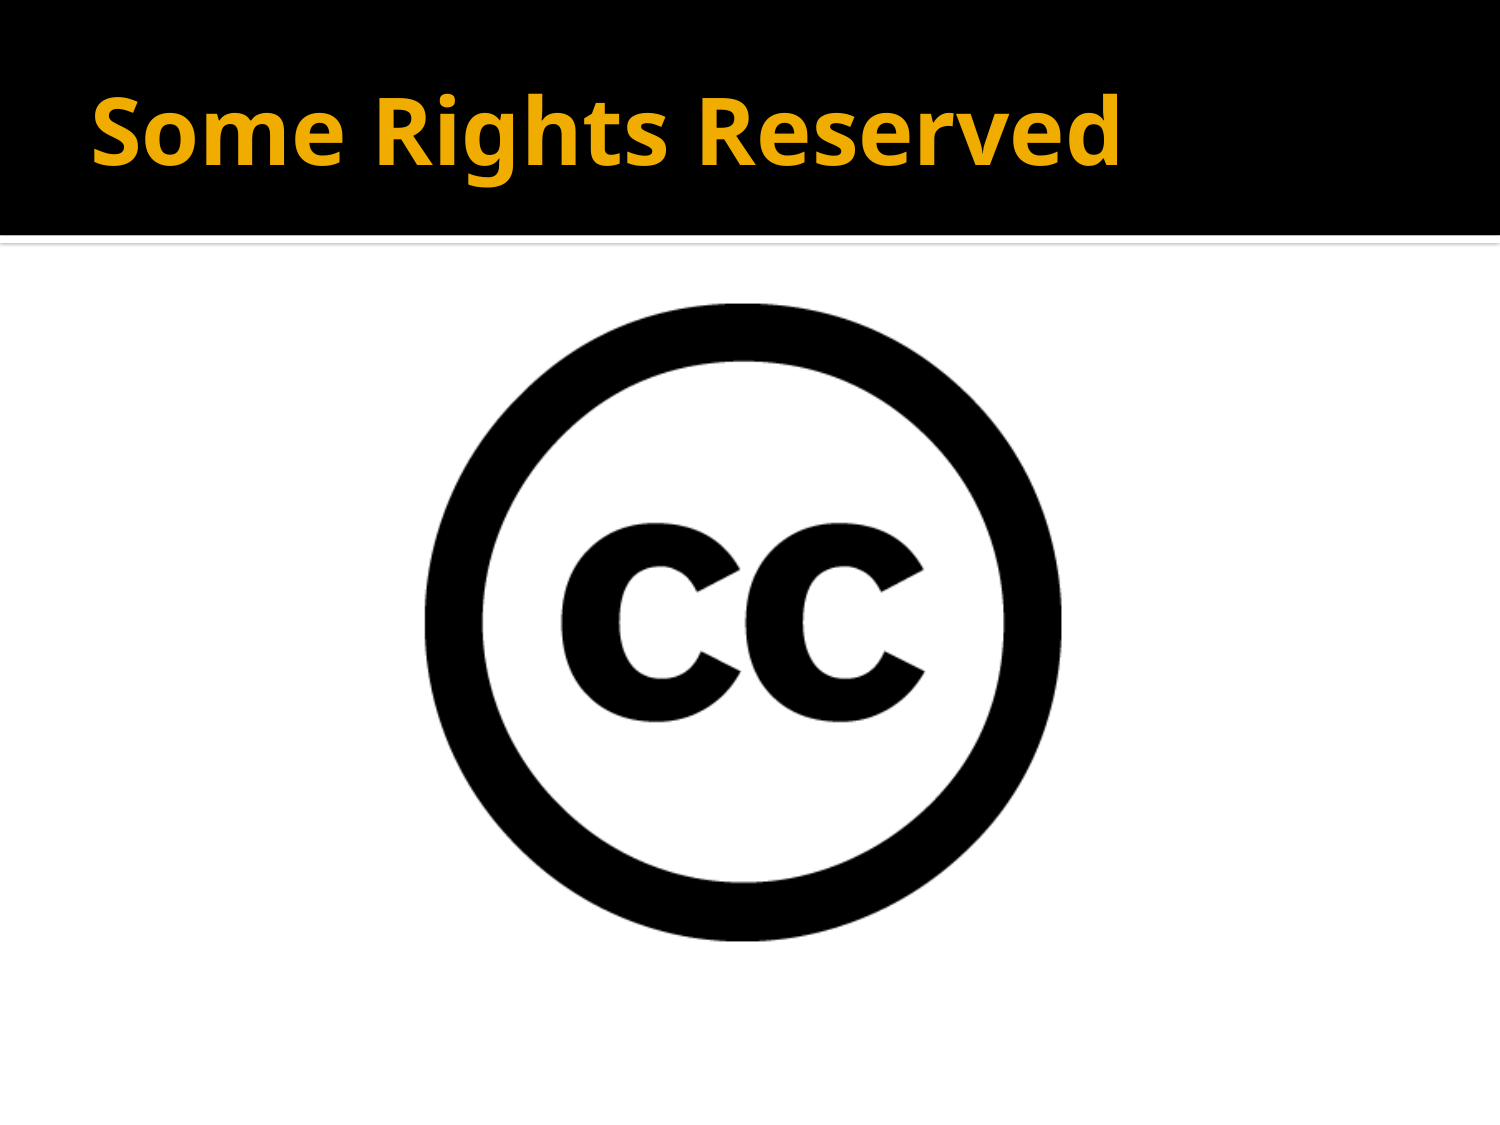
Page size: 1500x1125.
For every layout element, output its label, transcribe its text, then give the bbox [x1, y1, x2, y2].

picture [412, 299, 1075, 950]
title Some Rights Reserved [75, 25, 1425, 231]
